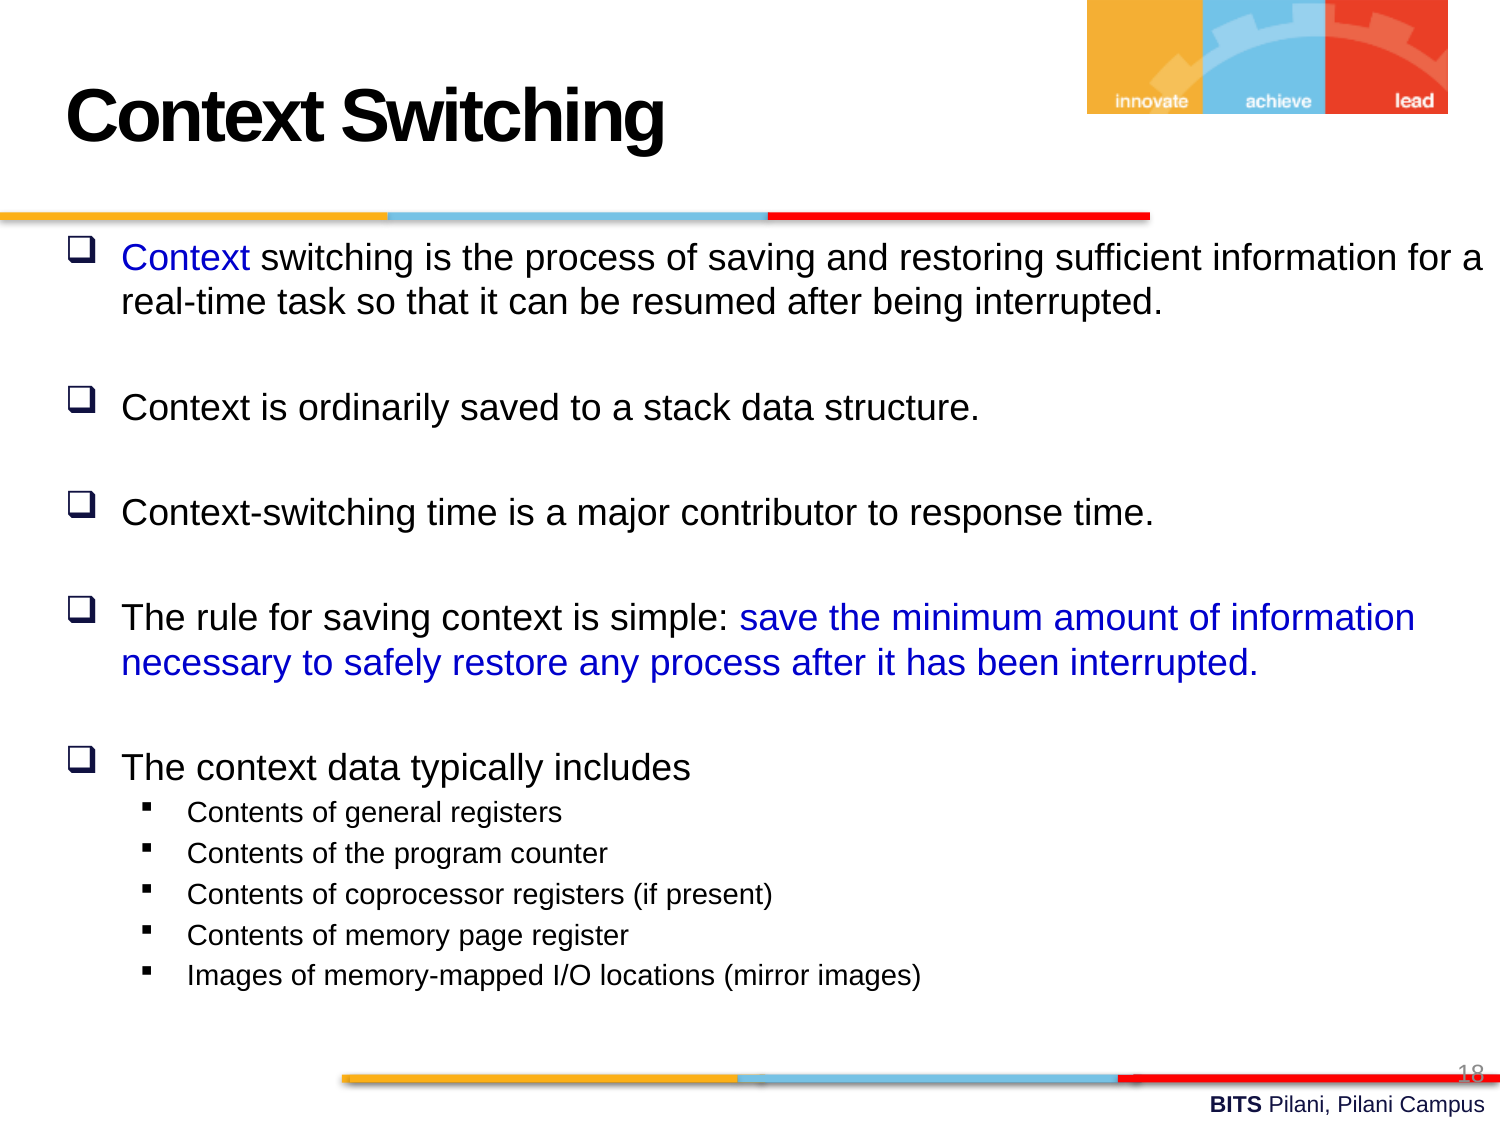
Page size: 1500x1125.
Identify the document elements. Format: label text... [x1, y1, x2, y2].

list Context Switching [49, 24, 1088, 213]
picture [1087, 0, 1448, 114]
list Context switching is the process of saving and restoring sufficient information for a real-time task so that it can be resumed after being interrupted. Context is ordinarily saved to a stack data structure. Context-switching time is a major contributor to response time. The rule for saving context is simple: save the minimum amount of information necessary to safely restore any process after it has been interrupted. The context data typically includes Contents of general registers Contents of the program counter Contents of coprocessor registers (if present) Contents of memory page register Images of memory-mapped I/O locations (mirror images) [49, 224, 1500, 1063]
slide_number 18 [1149, 1063, 1500, 1103]
